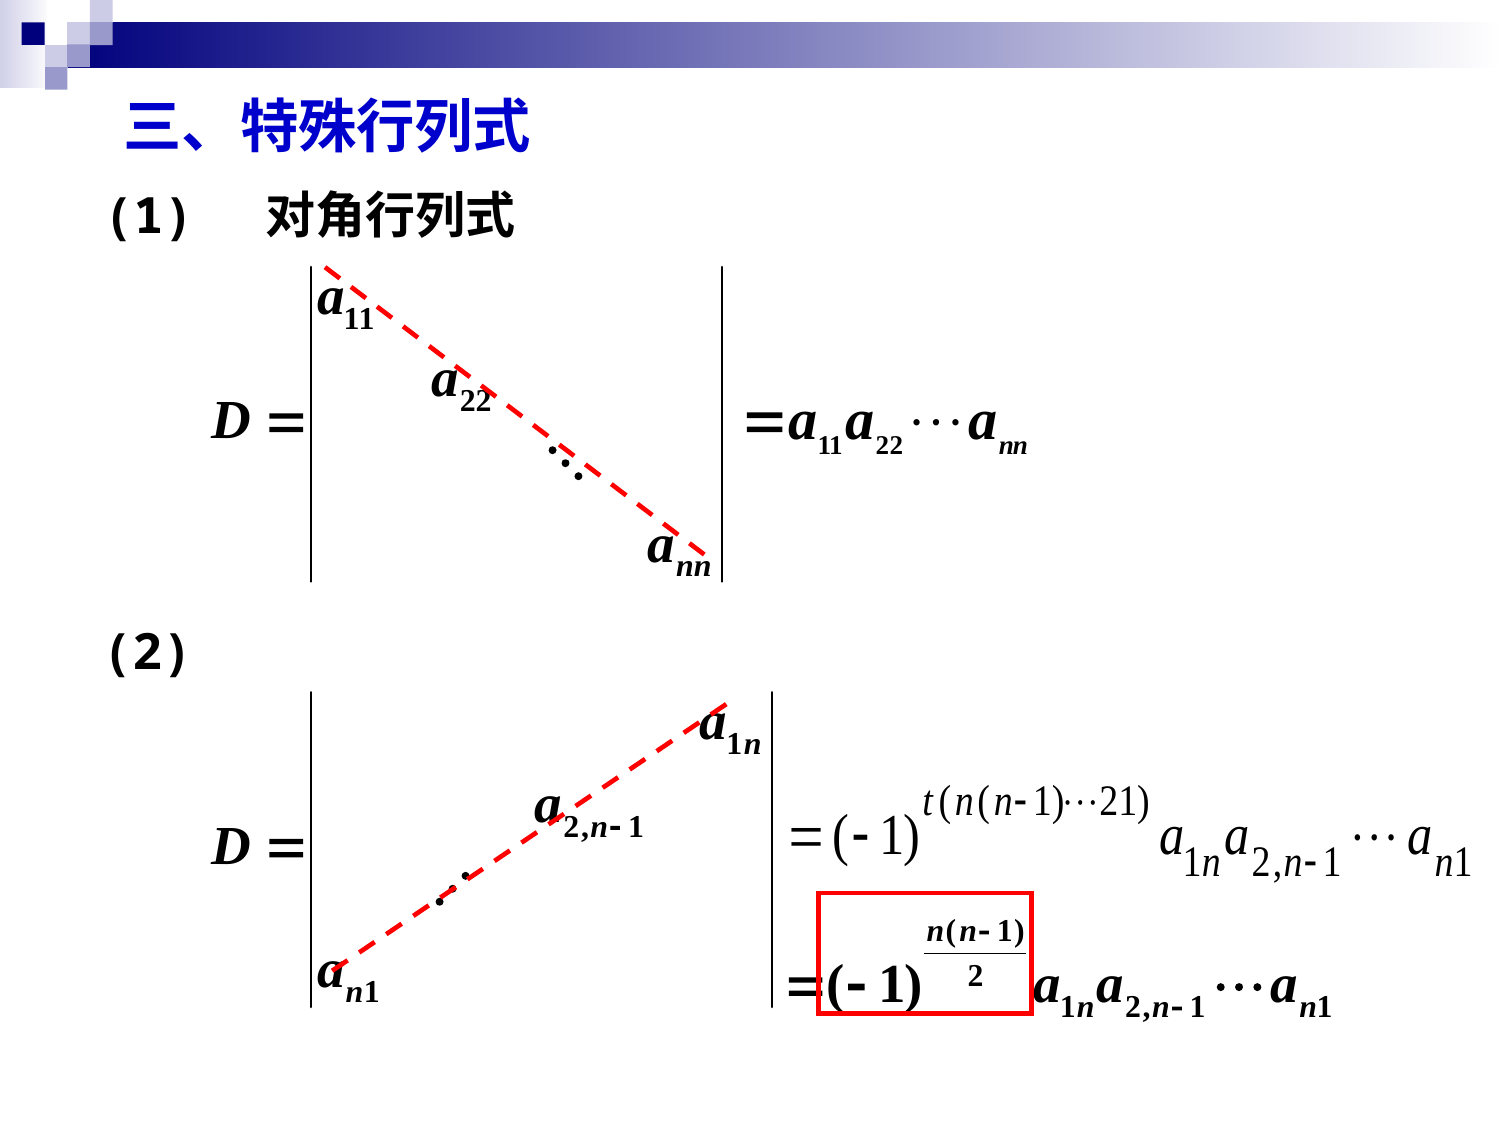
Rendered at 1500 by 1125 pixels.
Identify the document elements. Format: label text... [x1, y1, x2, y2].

text_box (1) 对角行列式 [88, 175, 542, 251]
text_box 三、特殊行列式 [108, 82, 560, 167]
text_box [774, 767, 1482, 906]
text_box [738, 389, 1035, 461]
text_box (2) [87, 612, 1238, 688]
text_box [775, 913, 1344, 1036]
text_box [199, 255, 737, 595]
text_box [199, 680, 788, 1021]
